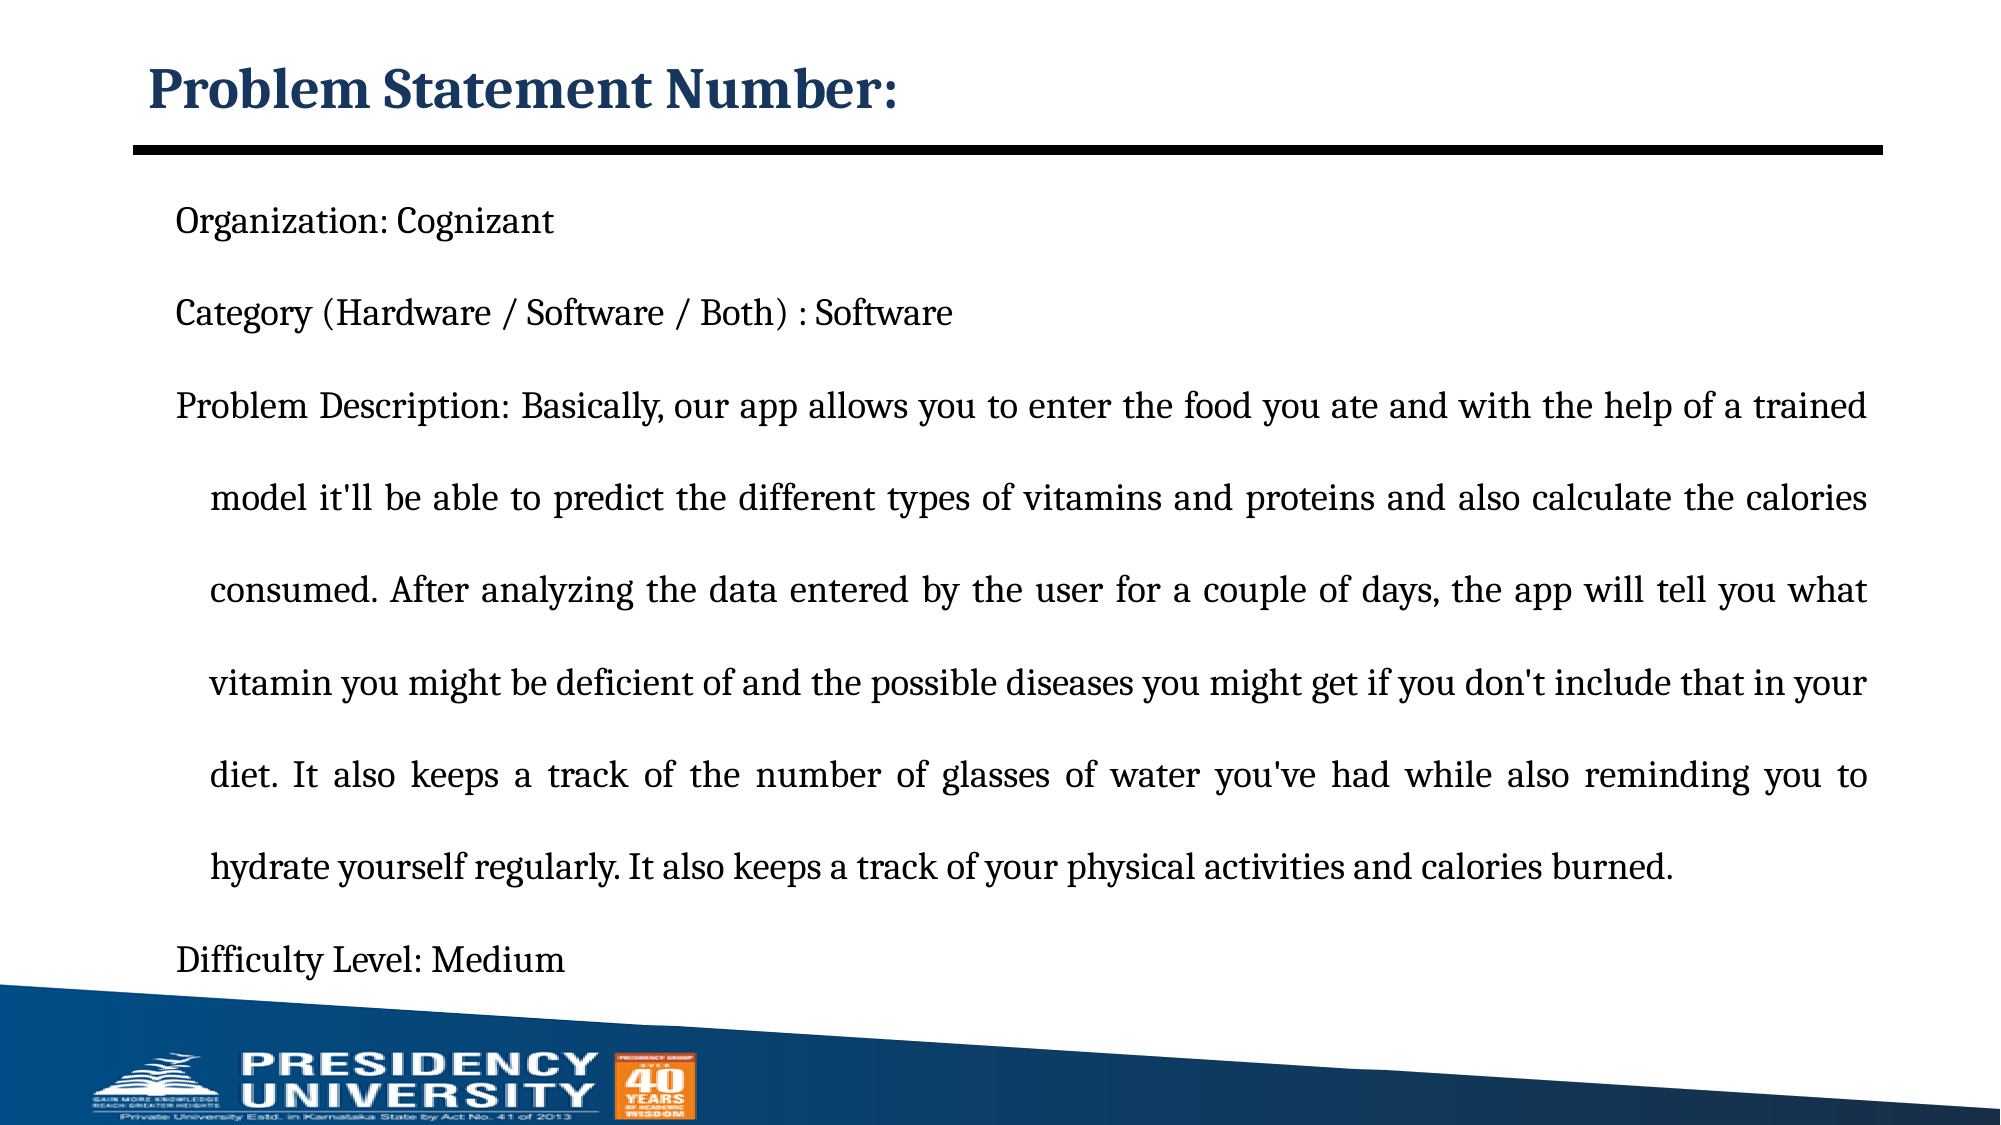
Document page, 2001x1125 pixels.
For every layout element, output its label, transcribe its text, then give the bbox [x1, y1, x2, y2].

picture [0, 982, 2000, 1125]
title Problem Statement Number: [133, 45, 1884, 125]
list Organization: Cognizant Category (Hardware / Software / Both) : Software Problem Description: Basically, our app allows you to enter the food you ate and with the help of a trained model it'll be able to predict the different types of vitamins and proteins and also calculate the calories consumed. After analyzing the data entered by the user for a couple of days, the app will tell you what vitamin you might be deficient of and the possible diseases you might get if you don't include that in your diet. It also keeps a track of the number of glasses of water you've had while also reminding you to hydrate yourself regularly. It also keeps a track of your physical activities and calories burned. Difficulty Level: Medium [133, 187, 1884, 1000]
